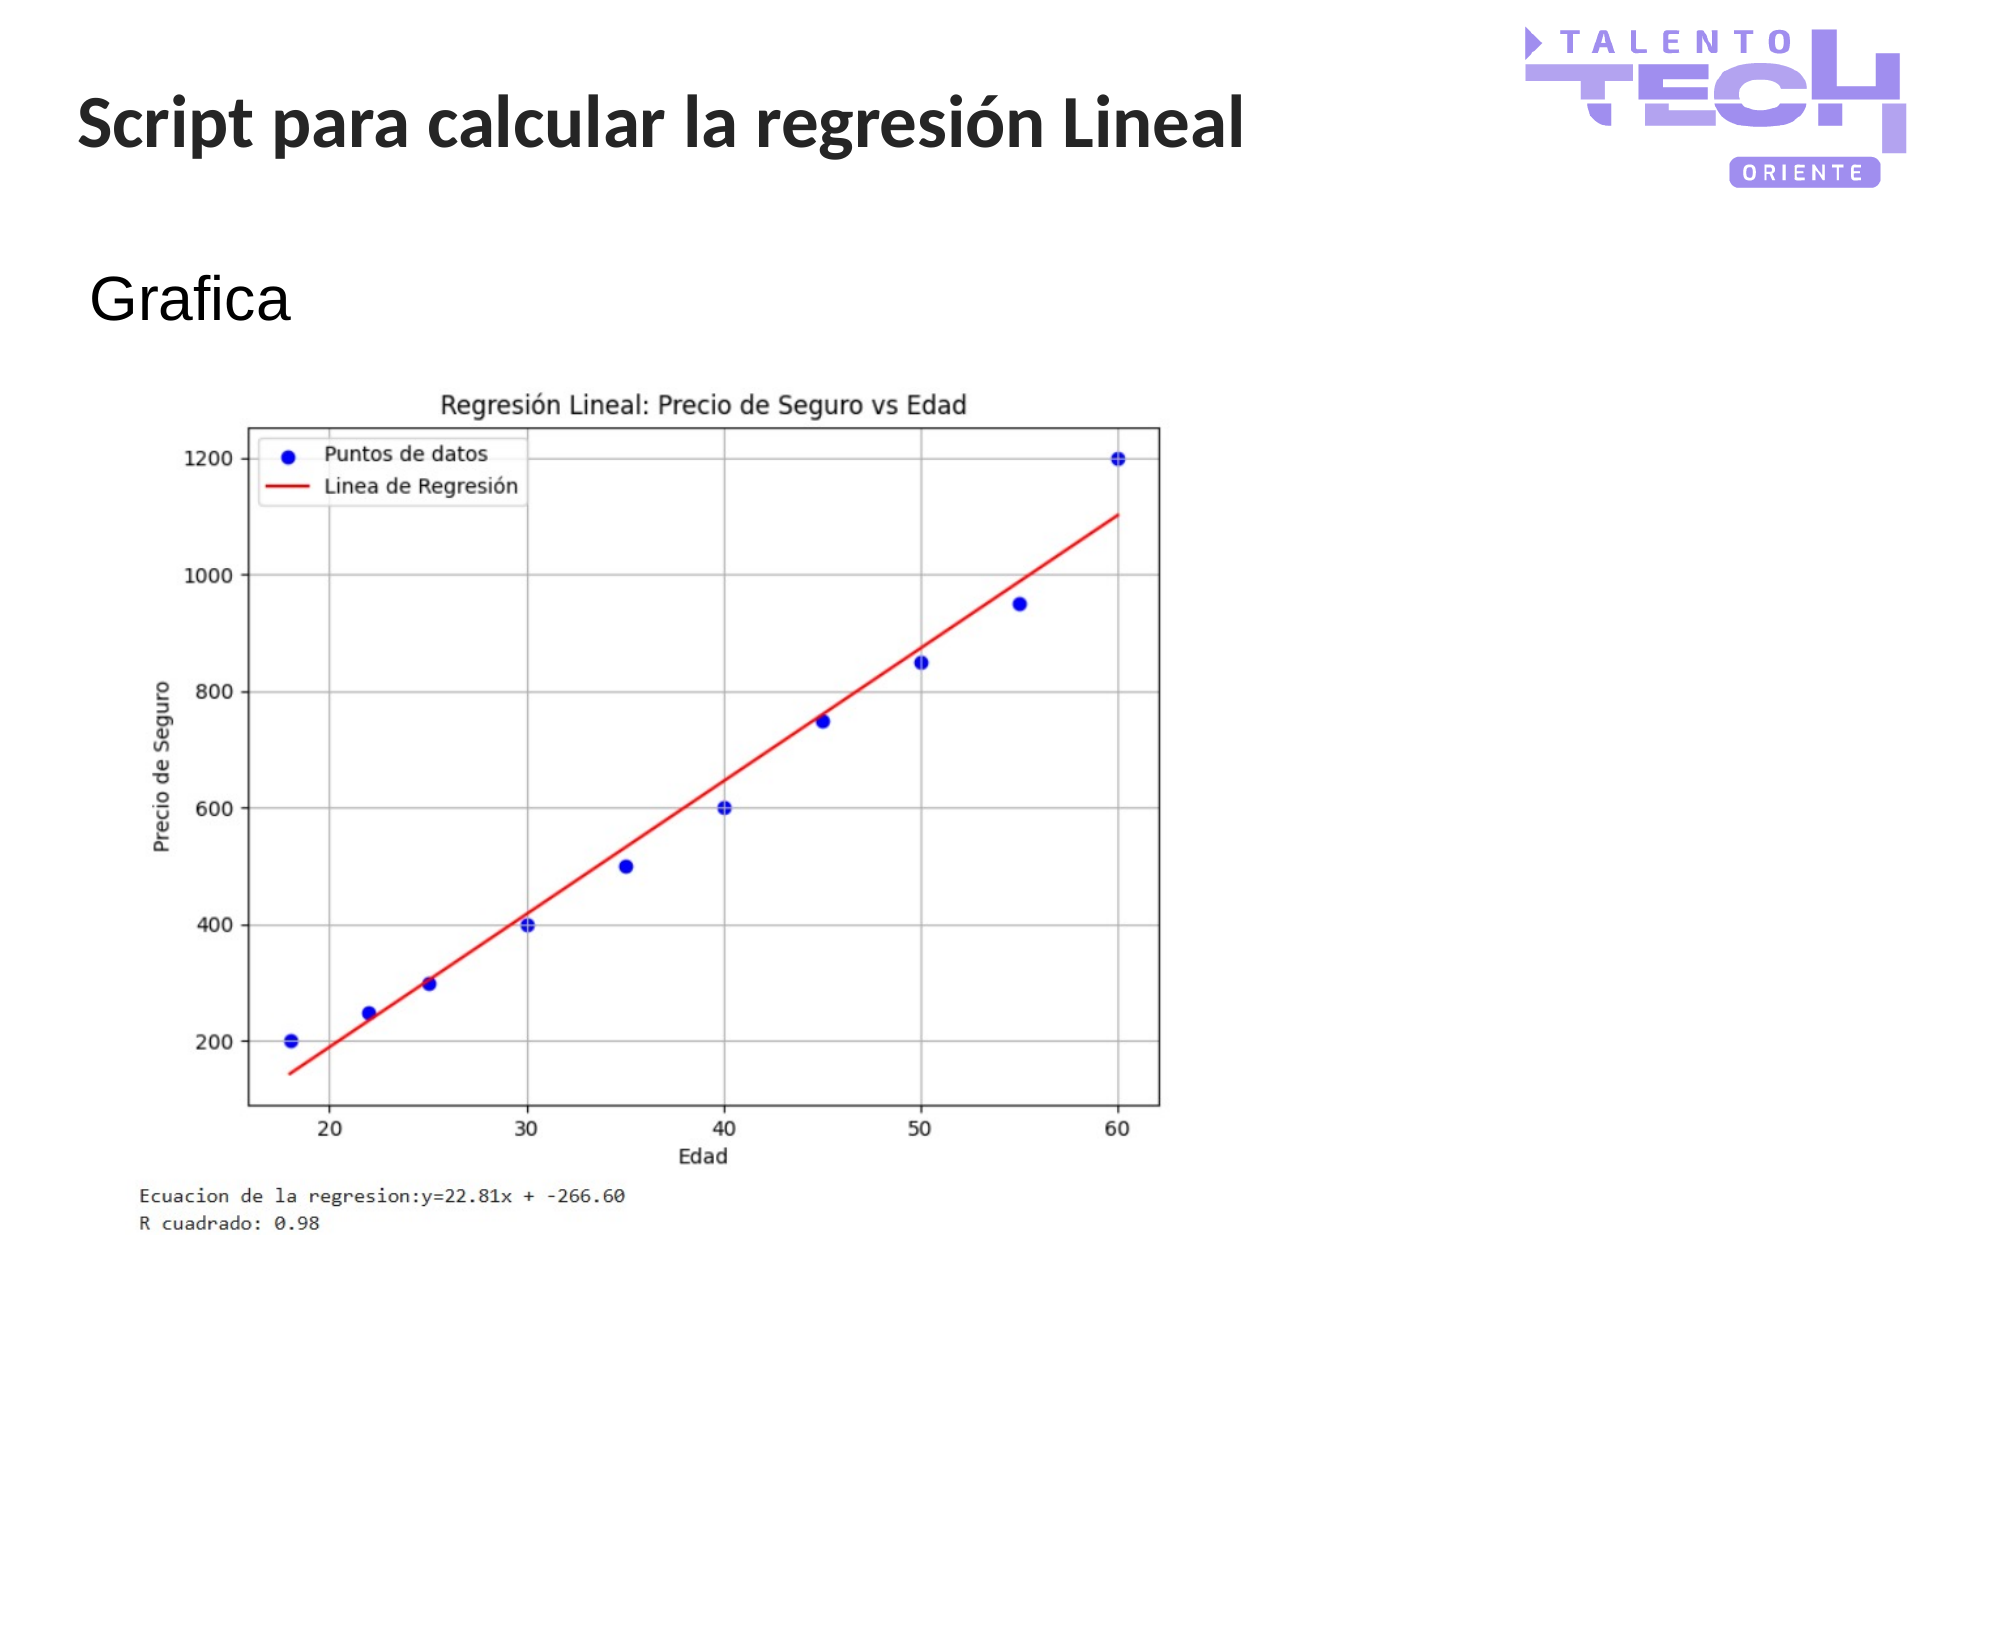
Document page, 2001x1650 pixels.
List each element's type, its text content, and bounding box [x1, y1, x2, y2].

text_box Grafica [75, 250, 307, 341]
picture [1385, 24, 2000, 209]
picture [124, 387, 1227, 1235]
text_box Script para calcular la regresión Lineal [74, 70, 1380, 163]
